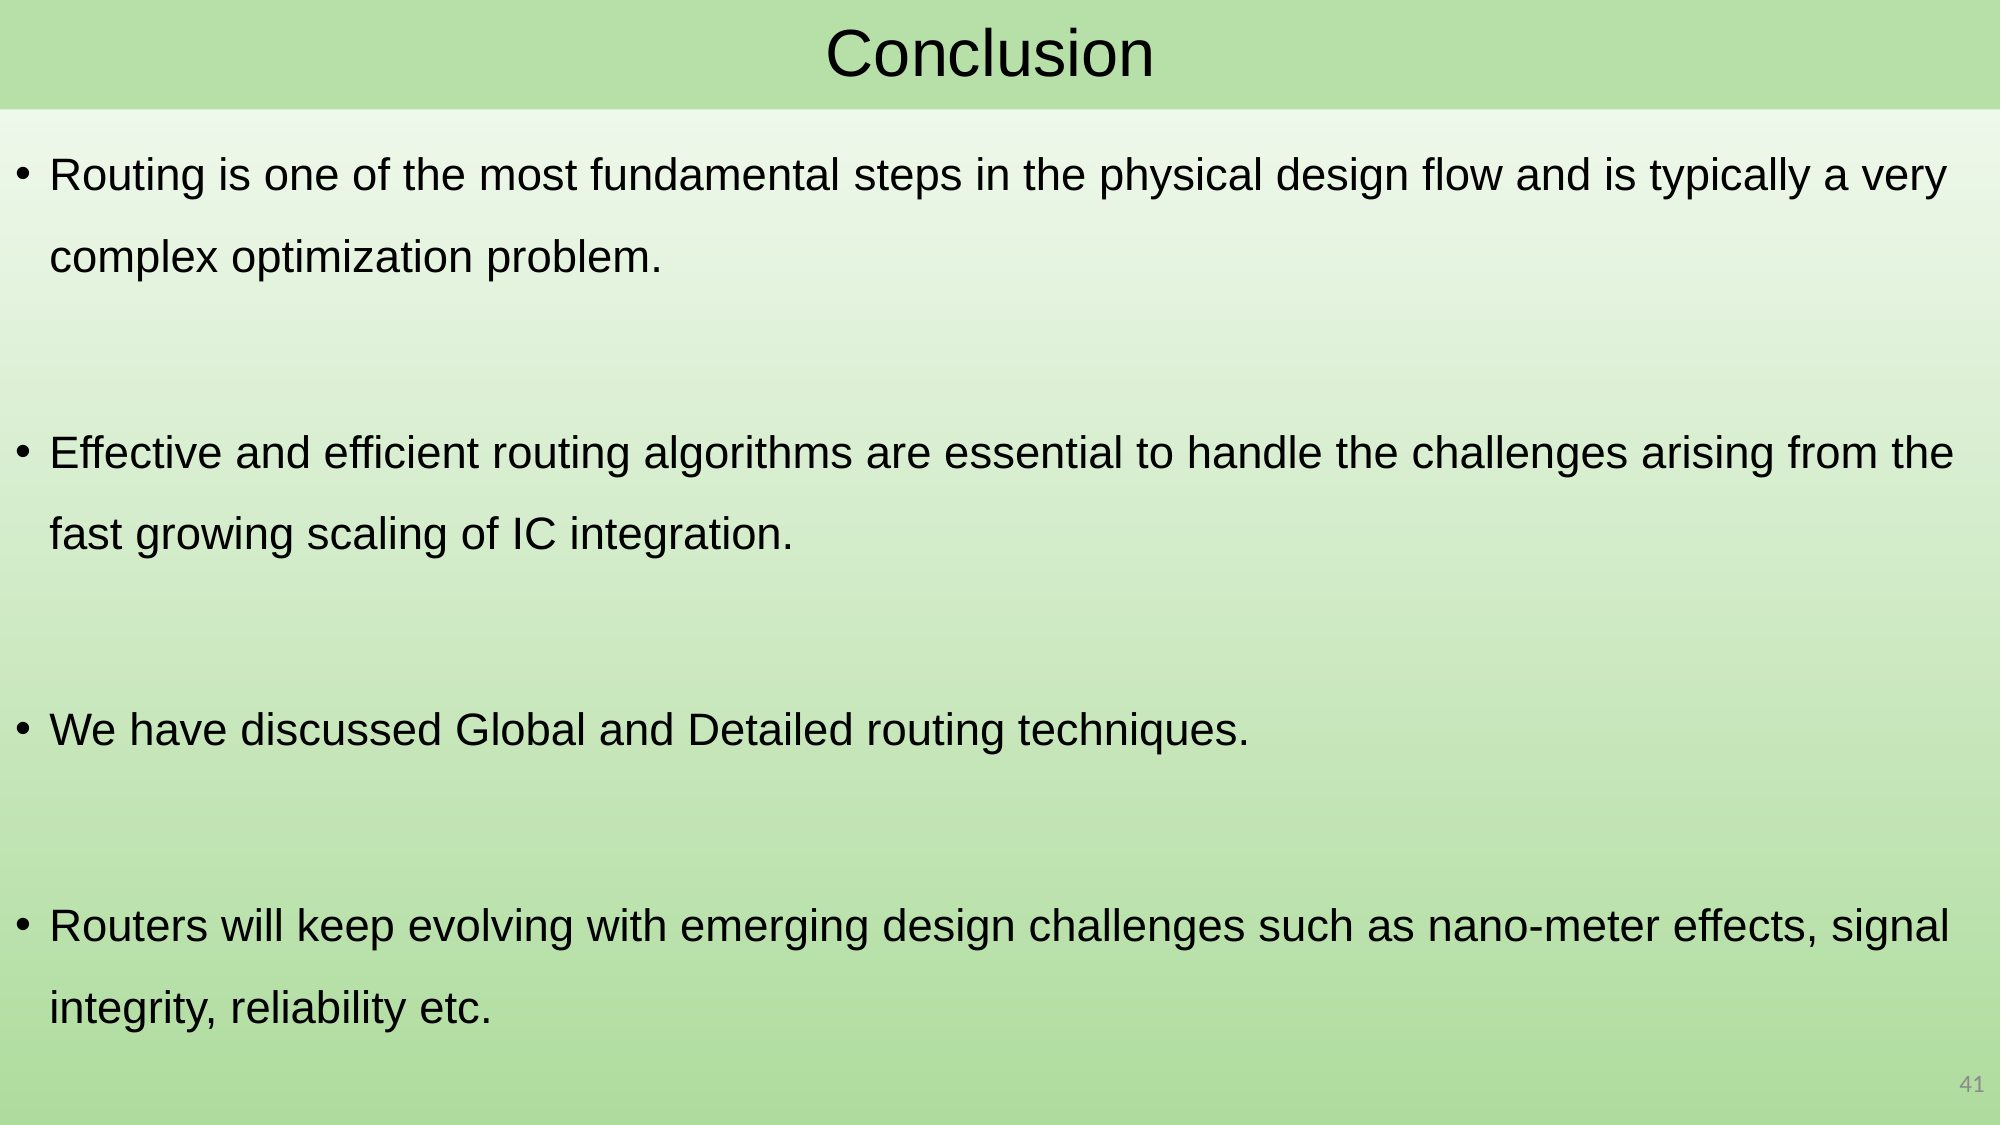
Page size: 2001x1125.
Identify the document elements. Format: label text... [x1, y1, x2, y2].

slide_number 41 [1615, 1042, 2000, 1123]
list Routing is one of the most fundamental steps in the physical design flow and is typically a very complex optimization problem. Effective and efficient routing algorithms are essential to handle the challenges arising from the fast growing scaling of IC integration. We have discussed Global and Detailed routing techniques. Routers will keep evolving with emerging design challenges such as nano-meter effects, signal integrity, reliability etc. [0, 109, 2000, 1042]
title Conclusion [0, 0, 2000, 109]
